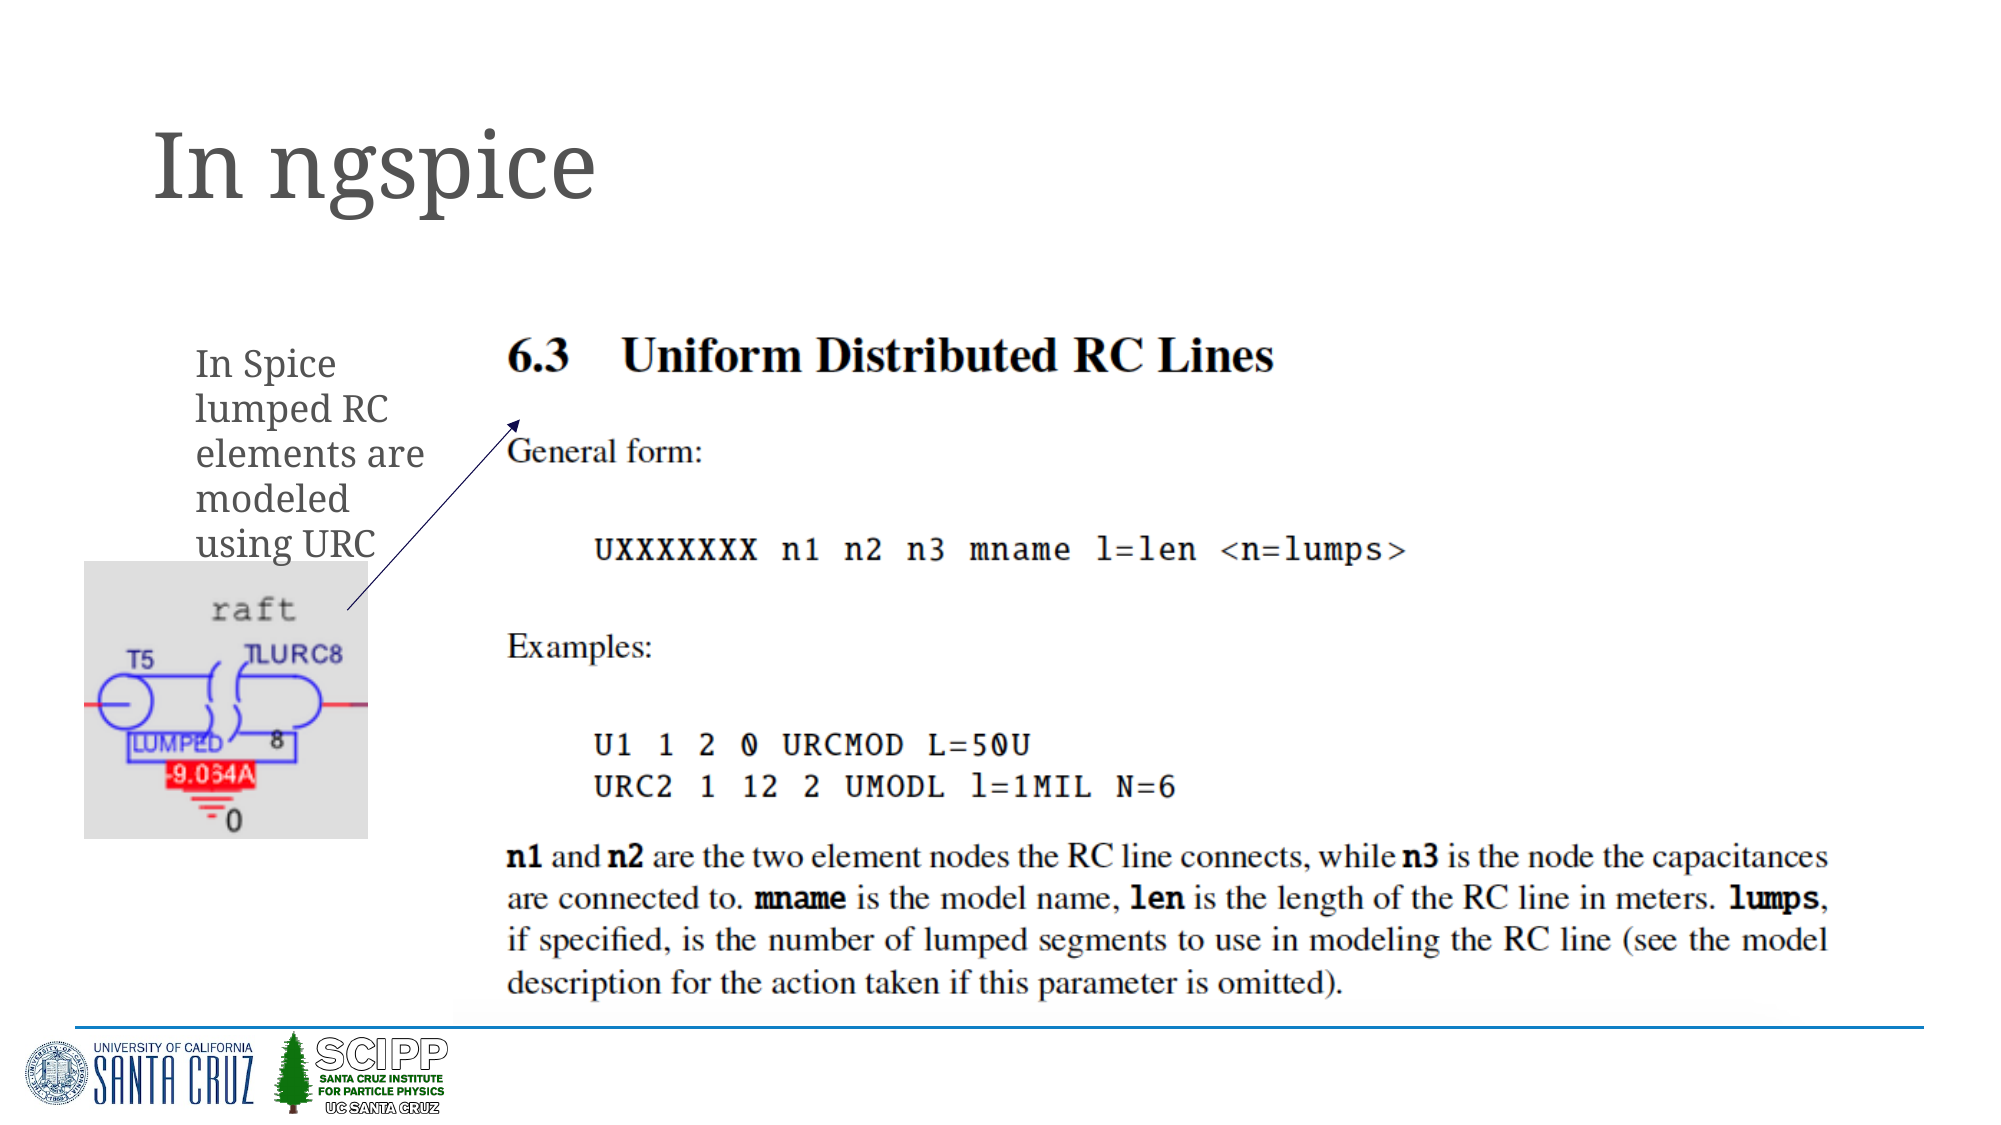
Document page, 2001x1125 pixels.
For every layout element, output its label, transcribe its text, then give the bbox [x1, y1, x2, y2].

title In ngspice [137, 59, 1863, 278]
picture [84, 561, 368, 839]
text_box In Spice lumped RC elements are modeled using URC [180, 333, 453, 561]
picture [274, 1031, 448, 1114]
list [453, 309, 1863, 1024]
picture [25, 1035, 255, 1110]
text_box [347, 419, 520, 611]
